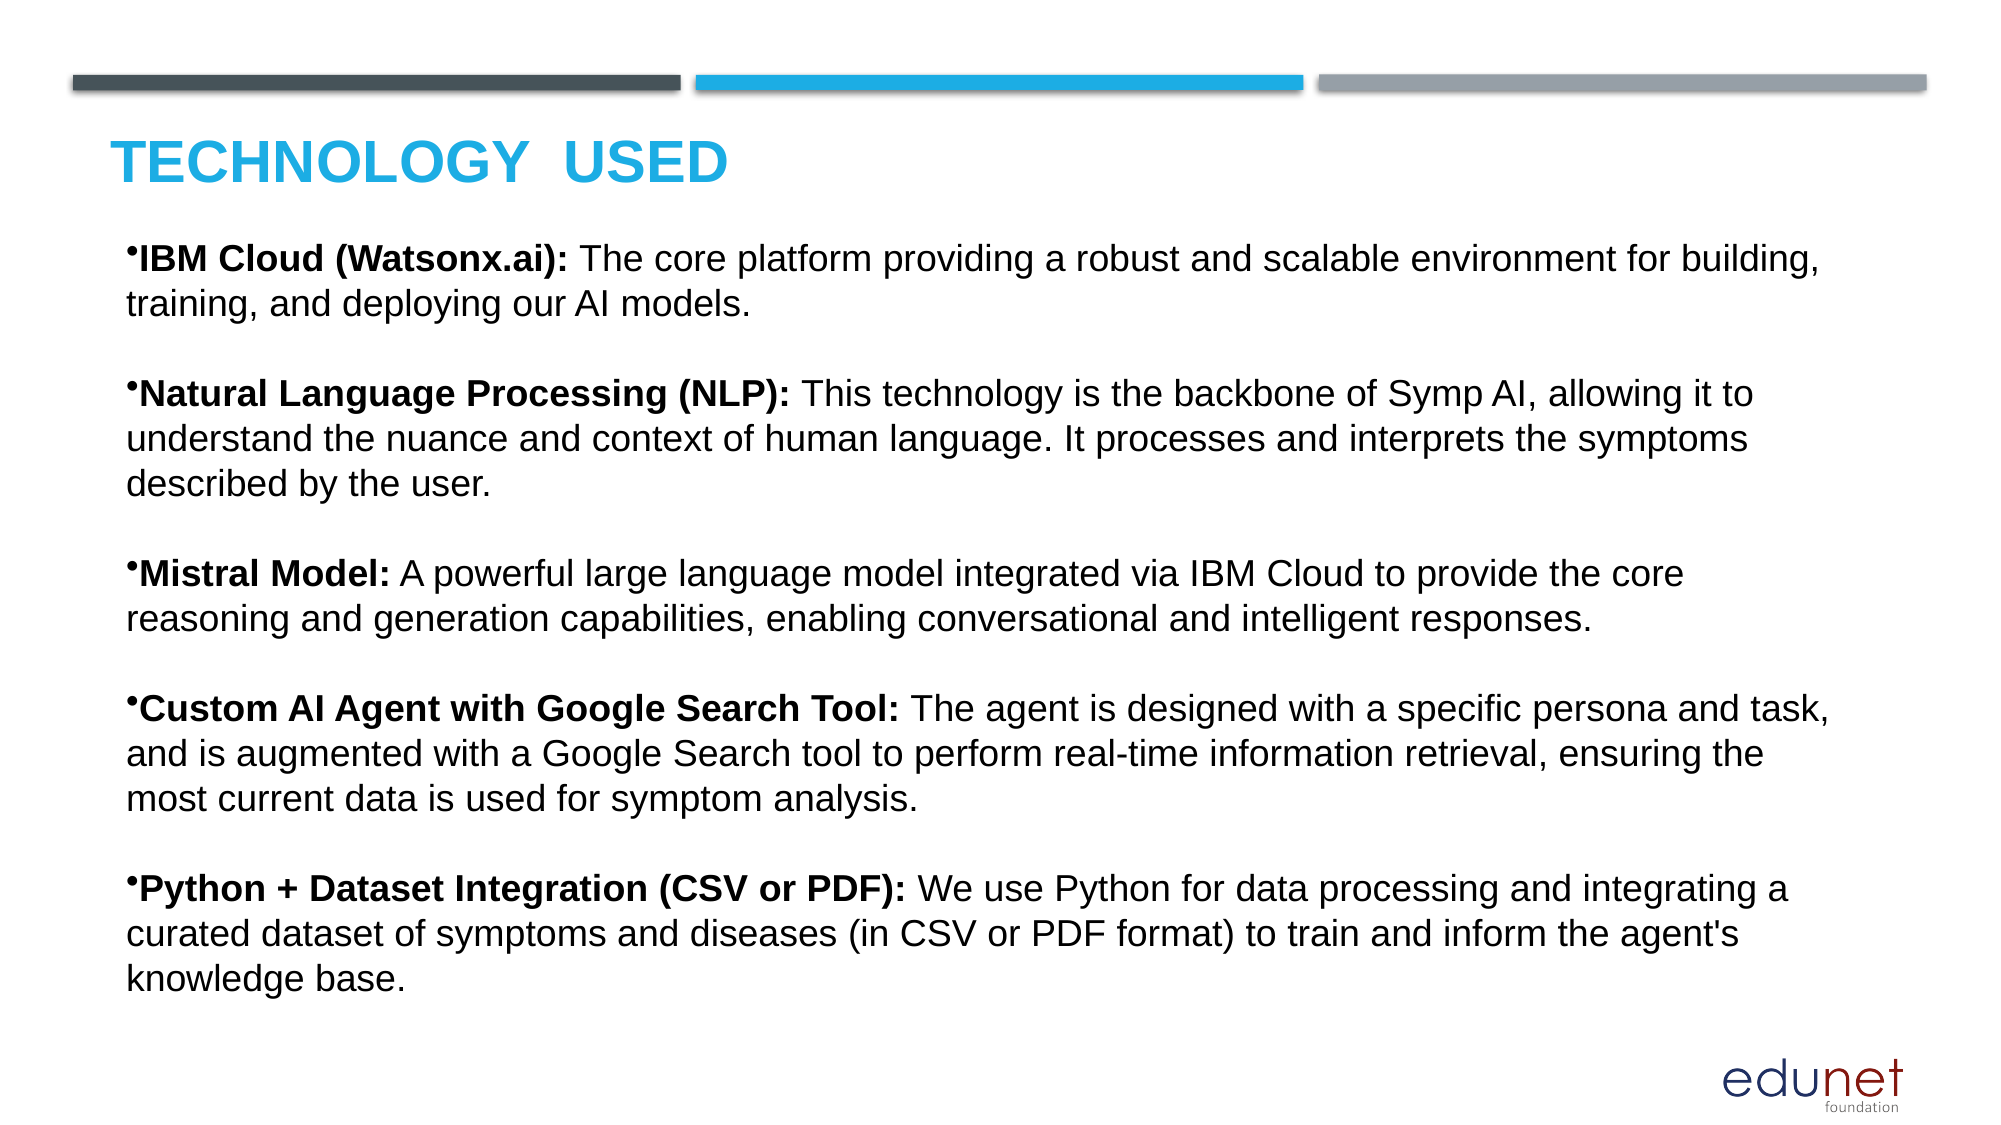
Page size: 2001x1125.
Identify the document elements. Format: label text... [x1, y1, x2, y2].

list IBM Cloud (Watsonx.ai): The core platform providing a robust and scalable environment for building, training, and deploying our AI models. Natural Language Processing (NLP): This technology is the backbone of Symp AI, allowing it to understand the nuance and context of human language. It processes and interprets the symptoms described by the user. Mistral Model: A powerful large language model integrated via IBM Cloud to provide the core reasoning and generation capabilities, enabling conversational and intelligent responses. Custom AI Agent with Google Search Tool: The agent is designed with a specific persona and task, and is augmented with a Google Search tool to perform real-time information retrieval, ensuring the most current data is used for symptom analysis. Python + Dataset Integration (CSV or PDF): We use Python for data processing and integrating a curated dataset of symptoms and diseases (in CSV or PDF format) to train and inform the agent's knowledge base. [110, 226, 1849, 1007]
title Technology used [95, 115, 1905, 203]
picture [1719, 1056, 1905, 1116]
